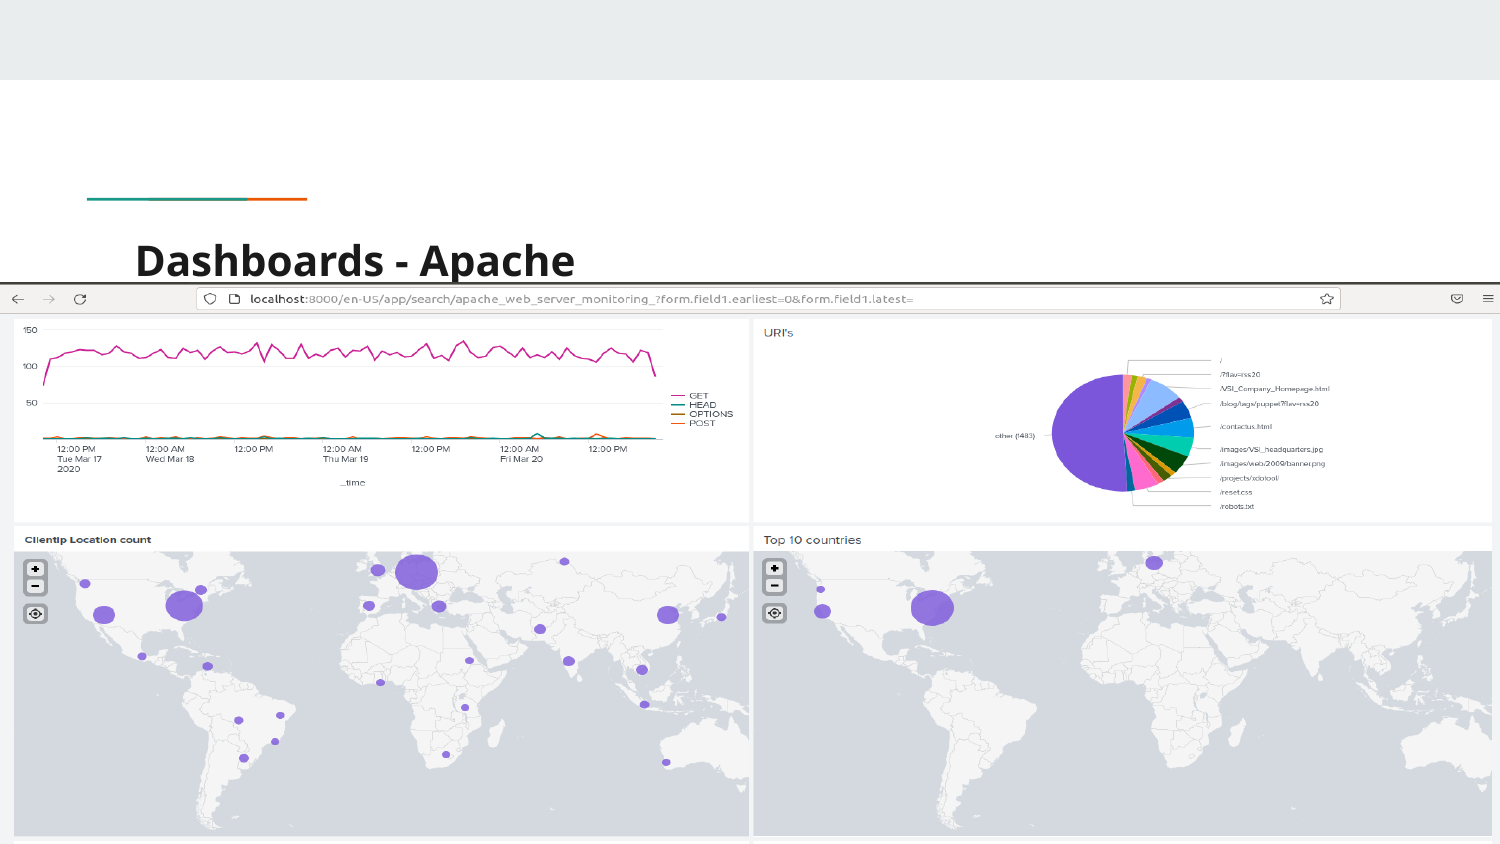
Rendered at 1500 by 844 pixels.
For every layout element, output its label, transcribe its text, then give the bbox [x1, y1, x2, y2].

picture [0, 282, 1500, 844]
title Dashboards - Apache [119, 216, 1381, 280]
